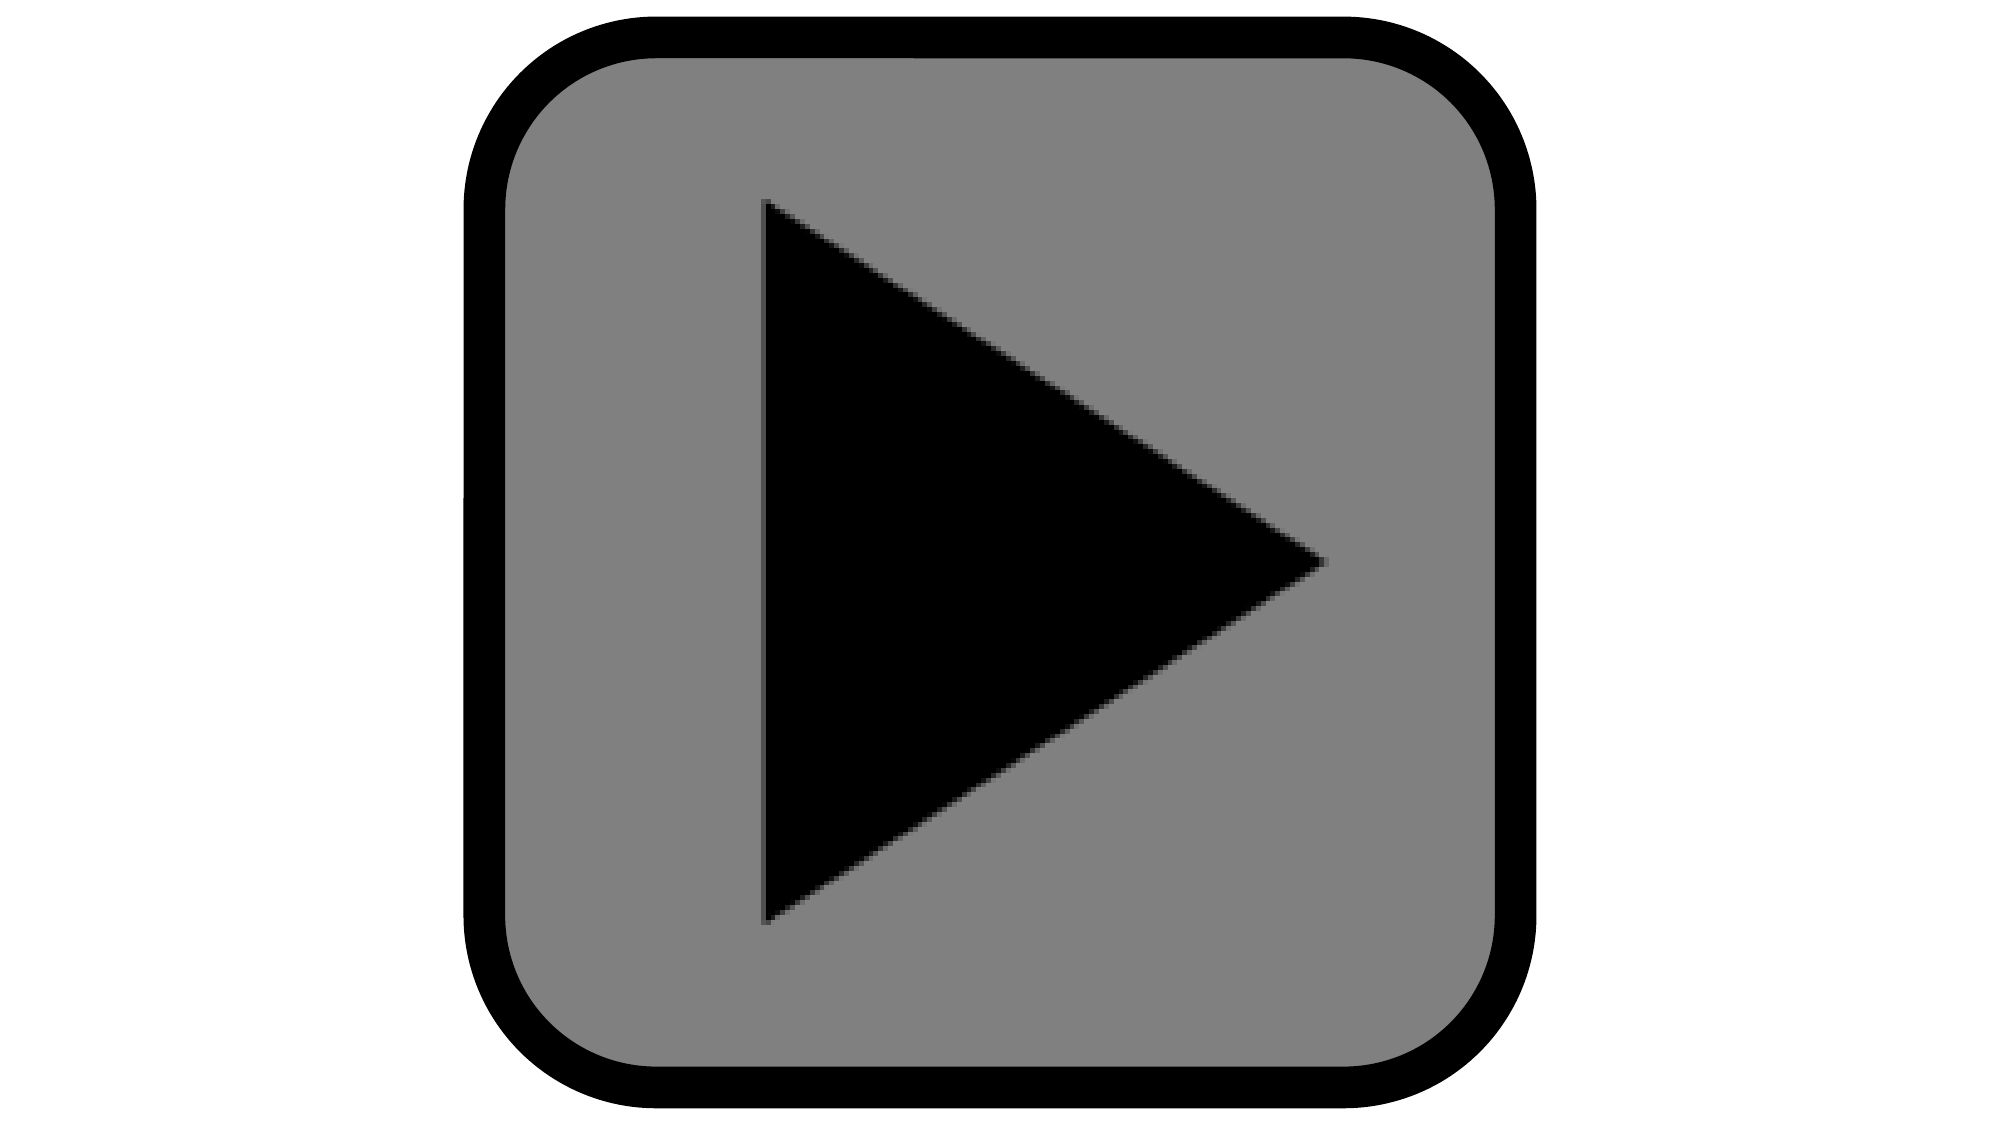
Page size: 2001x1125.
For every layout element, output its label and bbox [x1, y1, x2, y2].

text_box [482, 35, 1471, 1090]
picture [574, 91, 1517, 1034]
